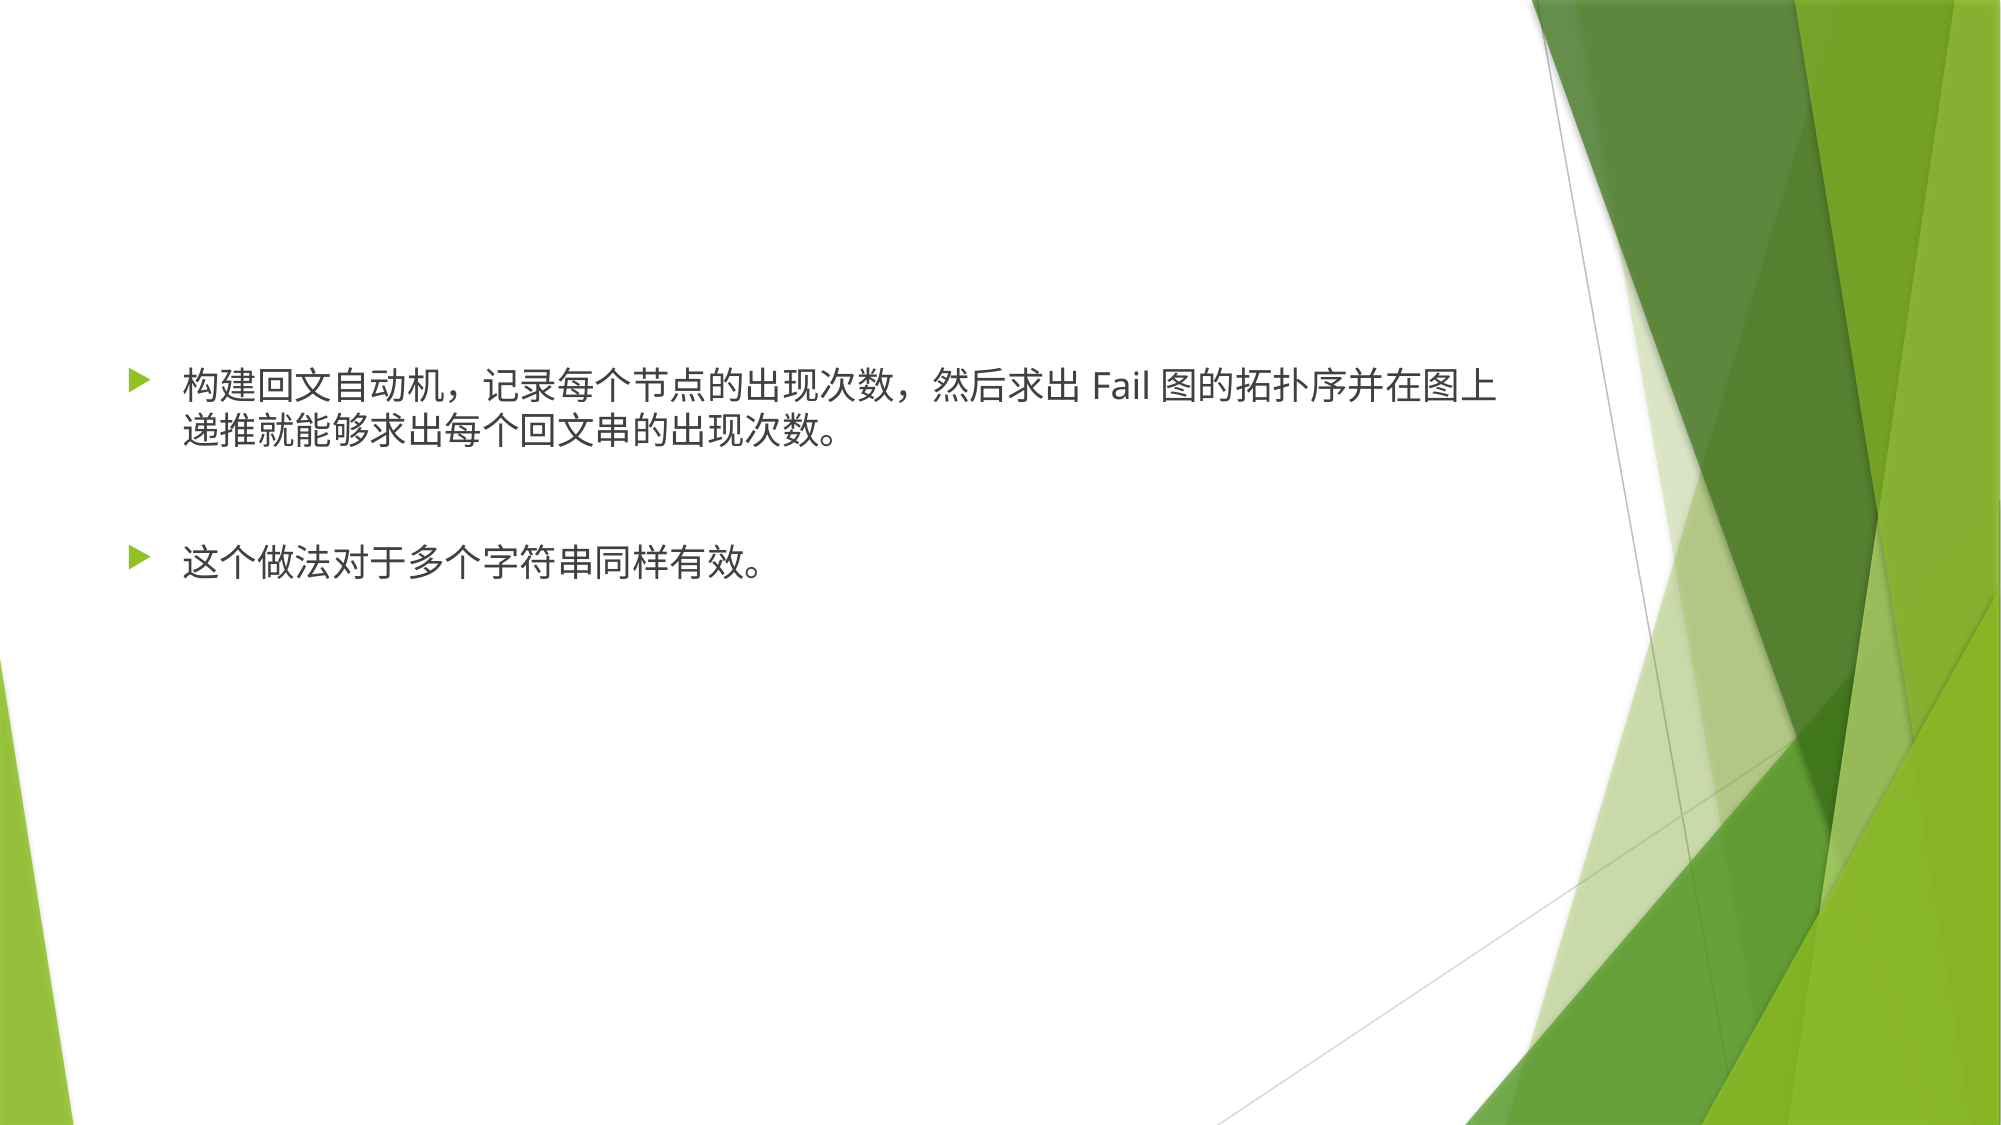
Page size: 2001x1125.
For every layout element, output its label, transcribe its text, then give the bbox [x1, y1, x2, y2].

list 构建回文自动机，记录每个节点的出现次数，然后求出Fail图的拓扑序并在图上递推就能够求出每个回文串的出现次数。 这个做法对于多个字符串同样有效。 [111, 354, 1522, 992]
